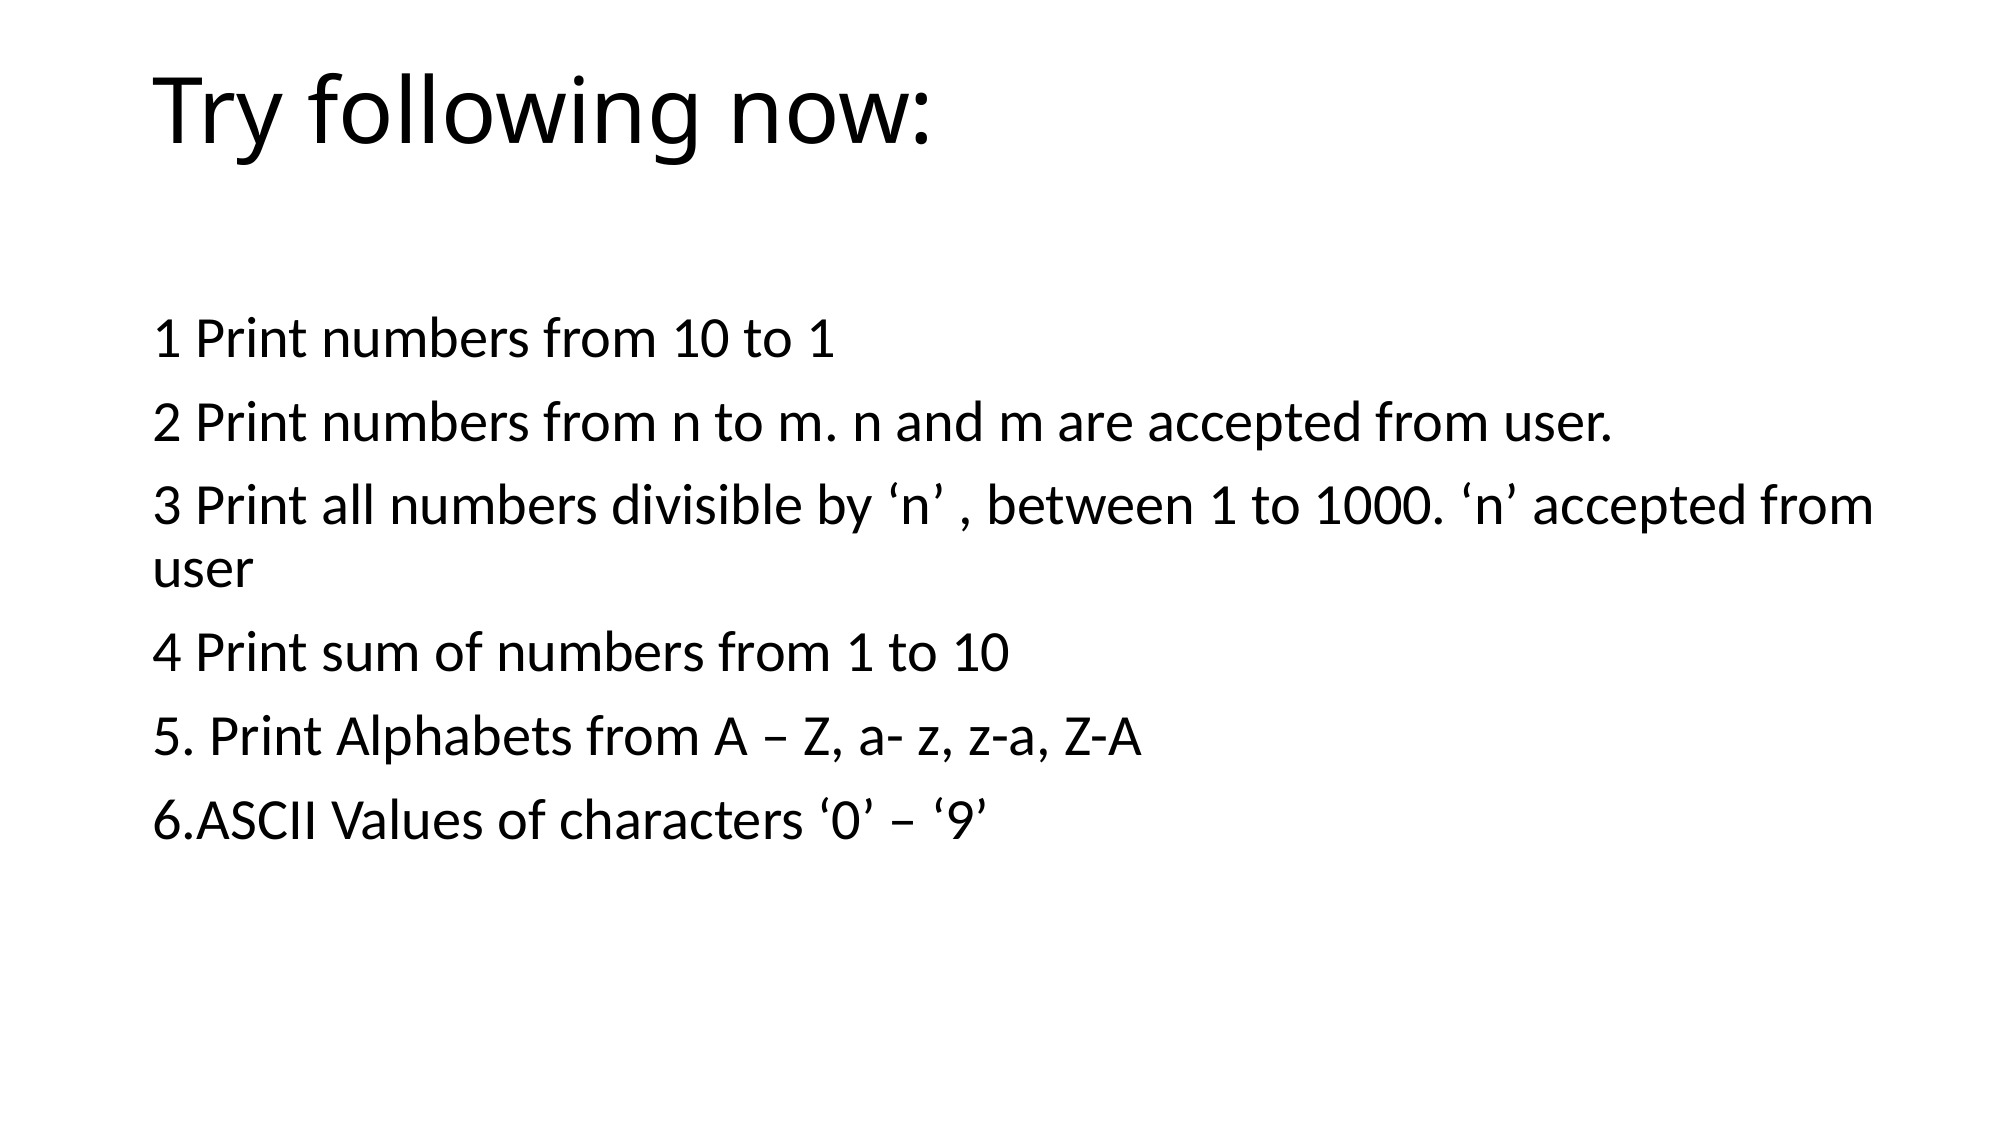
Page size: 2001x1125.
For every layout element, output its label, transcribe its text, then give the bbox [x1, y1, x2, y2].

title Try following now: [137, 59, 1863, 278]
list 1 Print numbers from 10 to 1 2 Print numbers from n to m. n and m are accepted from user. 3 Print all numbers divisible by ‘n’ , between 1 to 1000. ‘n’ accepted from user 4 Print sum of numbers from 1 to 10 5. Print Alphabets from A – Z, a- z, z-a, Z-A 6.ASCII Values of characters ‘0’ – ‘9’ [137, 299, 1937, 1014]
